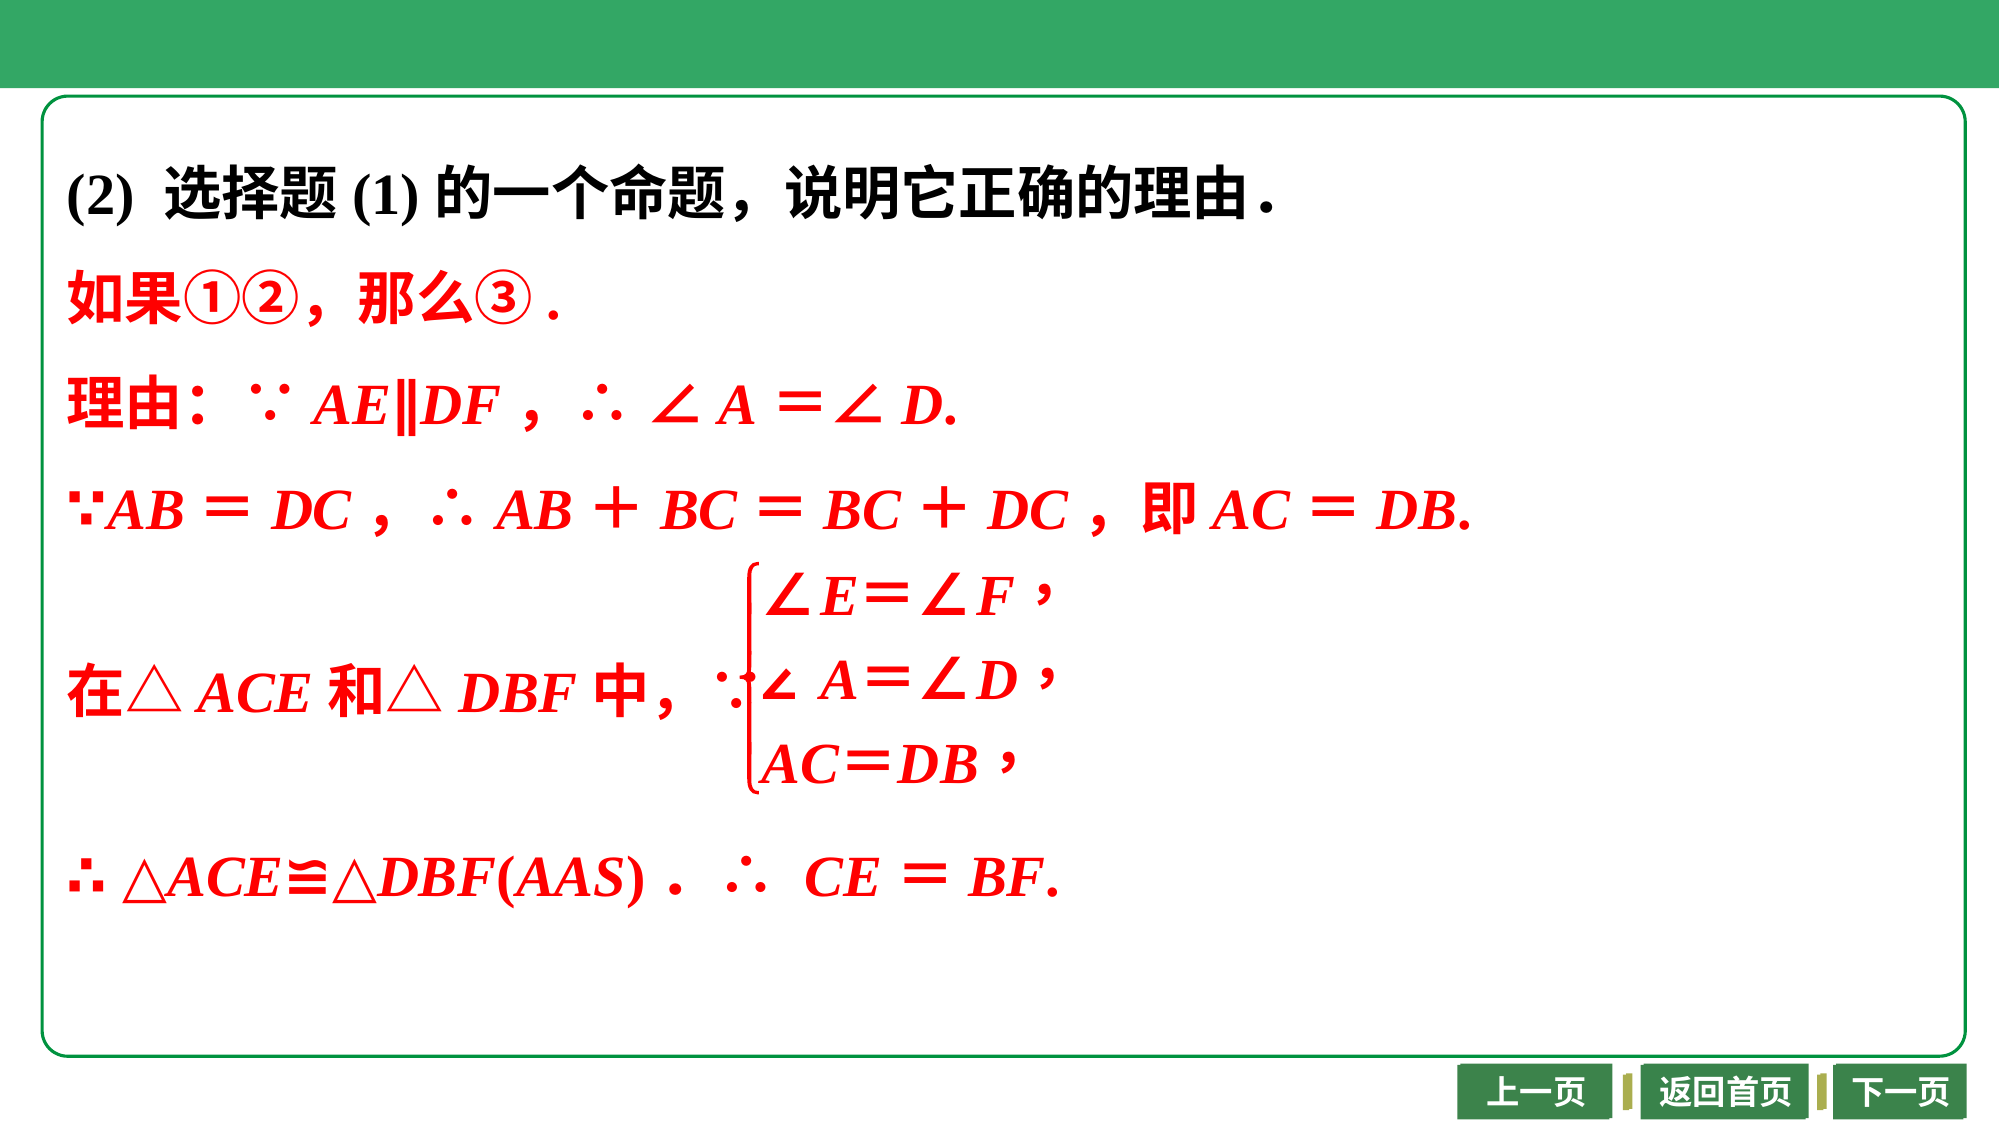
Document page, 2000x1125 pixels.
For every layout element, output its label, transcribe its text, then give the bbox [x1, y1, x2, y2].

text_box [736, 548, 1142, 809]
list (2) 选择题(1)的一个命题，说明它正确的理由． 如果①②，那么③. 理由：∵AE∥DF，∴ ∠A＝∠D. ∵AB＝DC，∴AB＋BC＝BC＋DC，即AC＝DB. 在△ACE和△DBF中，∵ ∴ △ACE≌△DBF(AAS)．∴ CE＝BF. [51, 113, 1957, 924]
